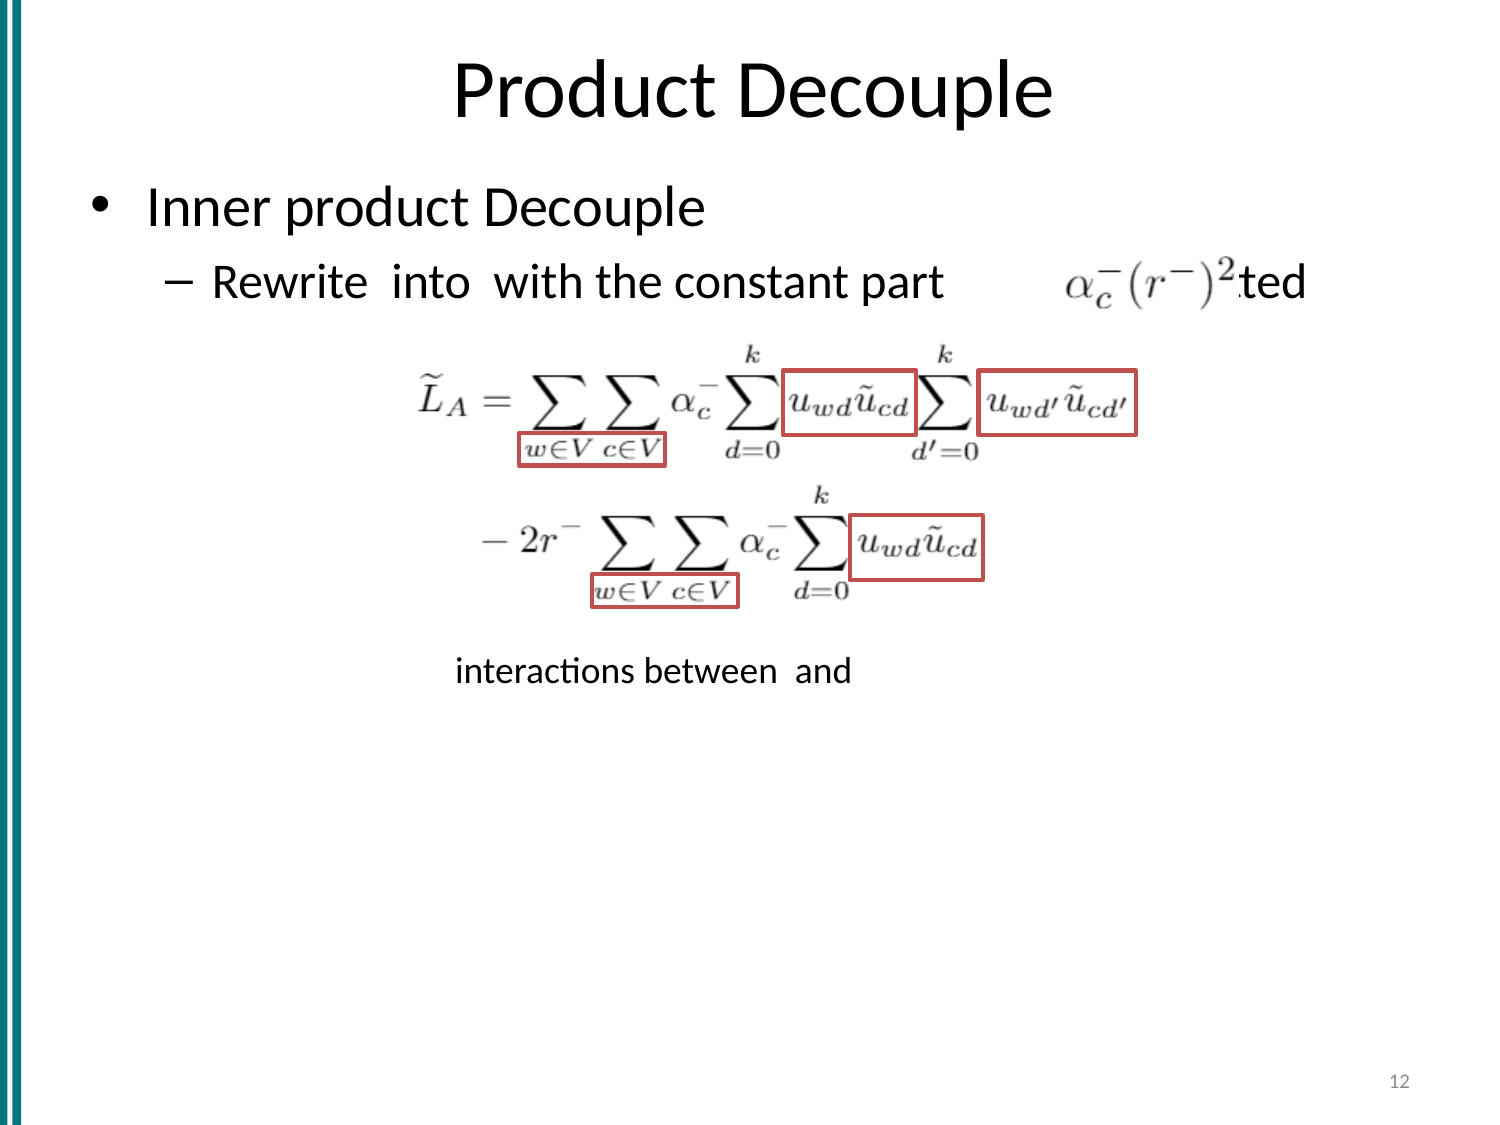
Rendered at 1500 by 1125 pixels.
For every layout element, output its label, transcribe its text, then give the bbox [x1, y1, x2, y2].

picture [1056, 255, 1239, 315]
picture [395, 337, 1171, 608]
title Product Decouple [75, 19, 1434, 149]
slide_number 12 [1074, 1058, 1425, 1103]
